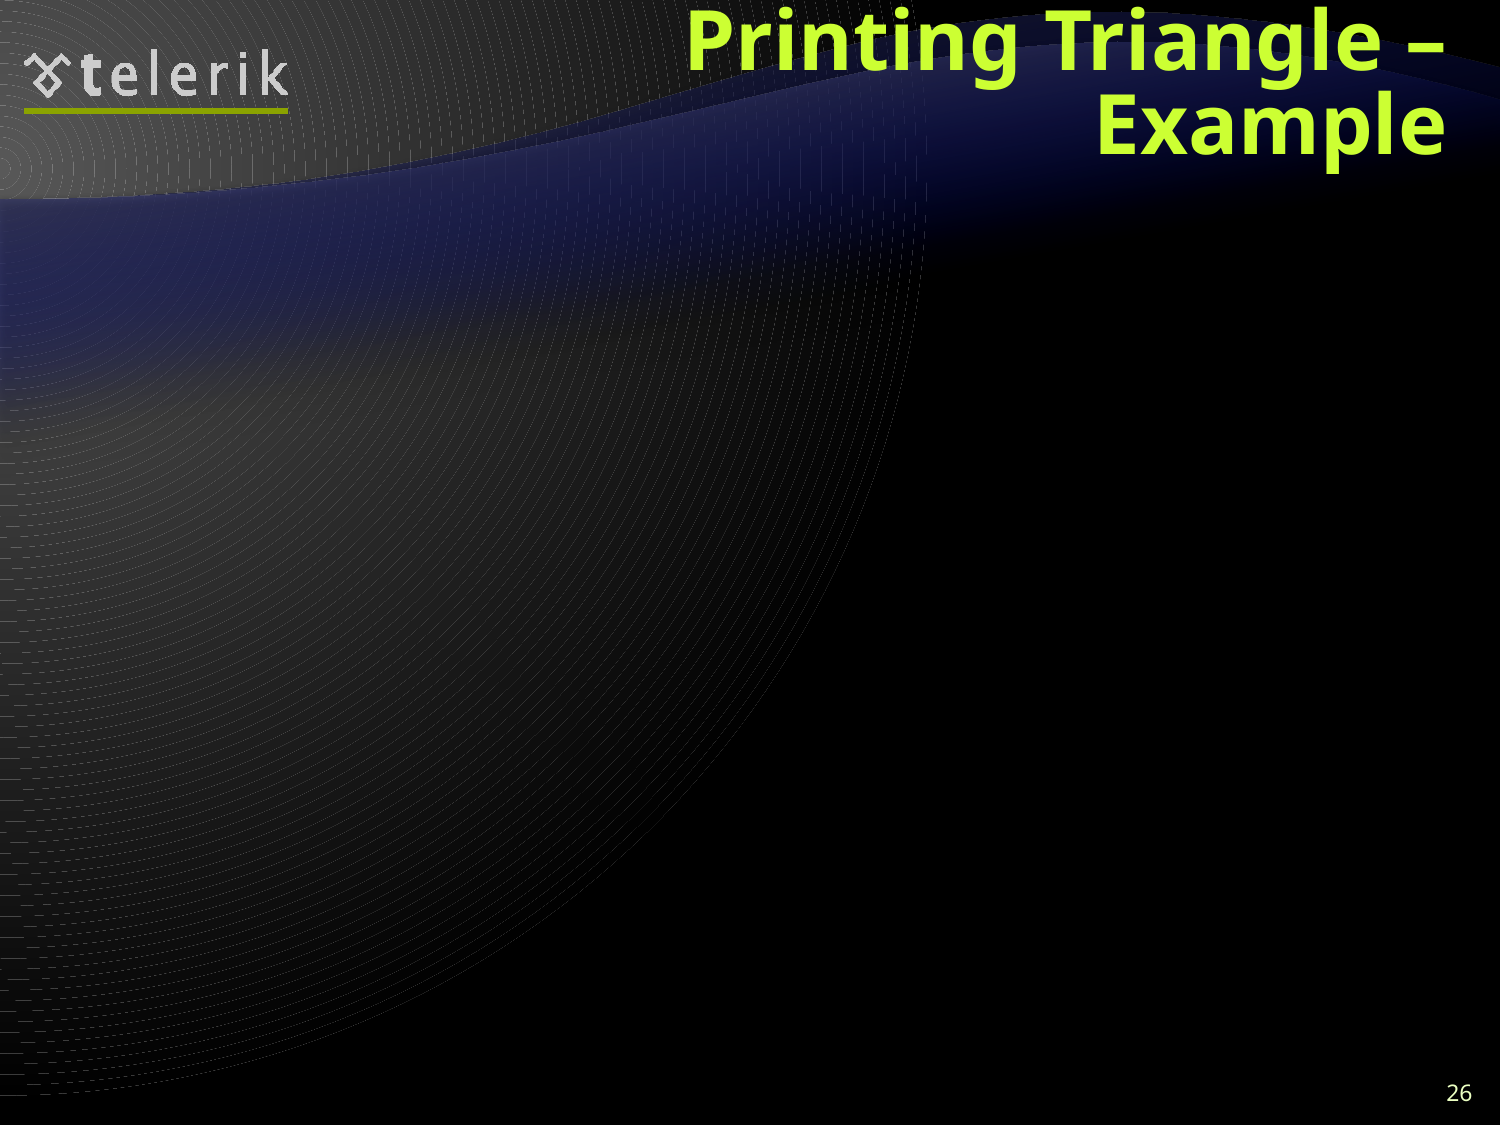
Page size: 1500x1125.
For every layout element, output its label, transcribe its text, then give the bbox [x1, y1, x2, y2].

title Printing Triangle – Example [300, 12, 1463, 163]
picture [24, 49, 288, 114]
slide_number 26 [1412, 1074, 1488, 1113]
